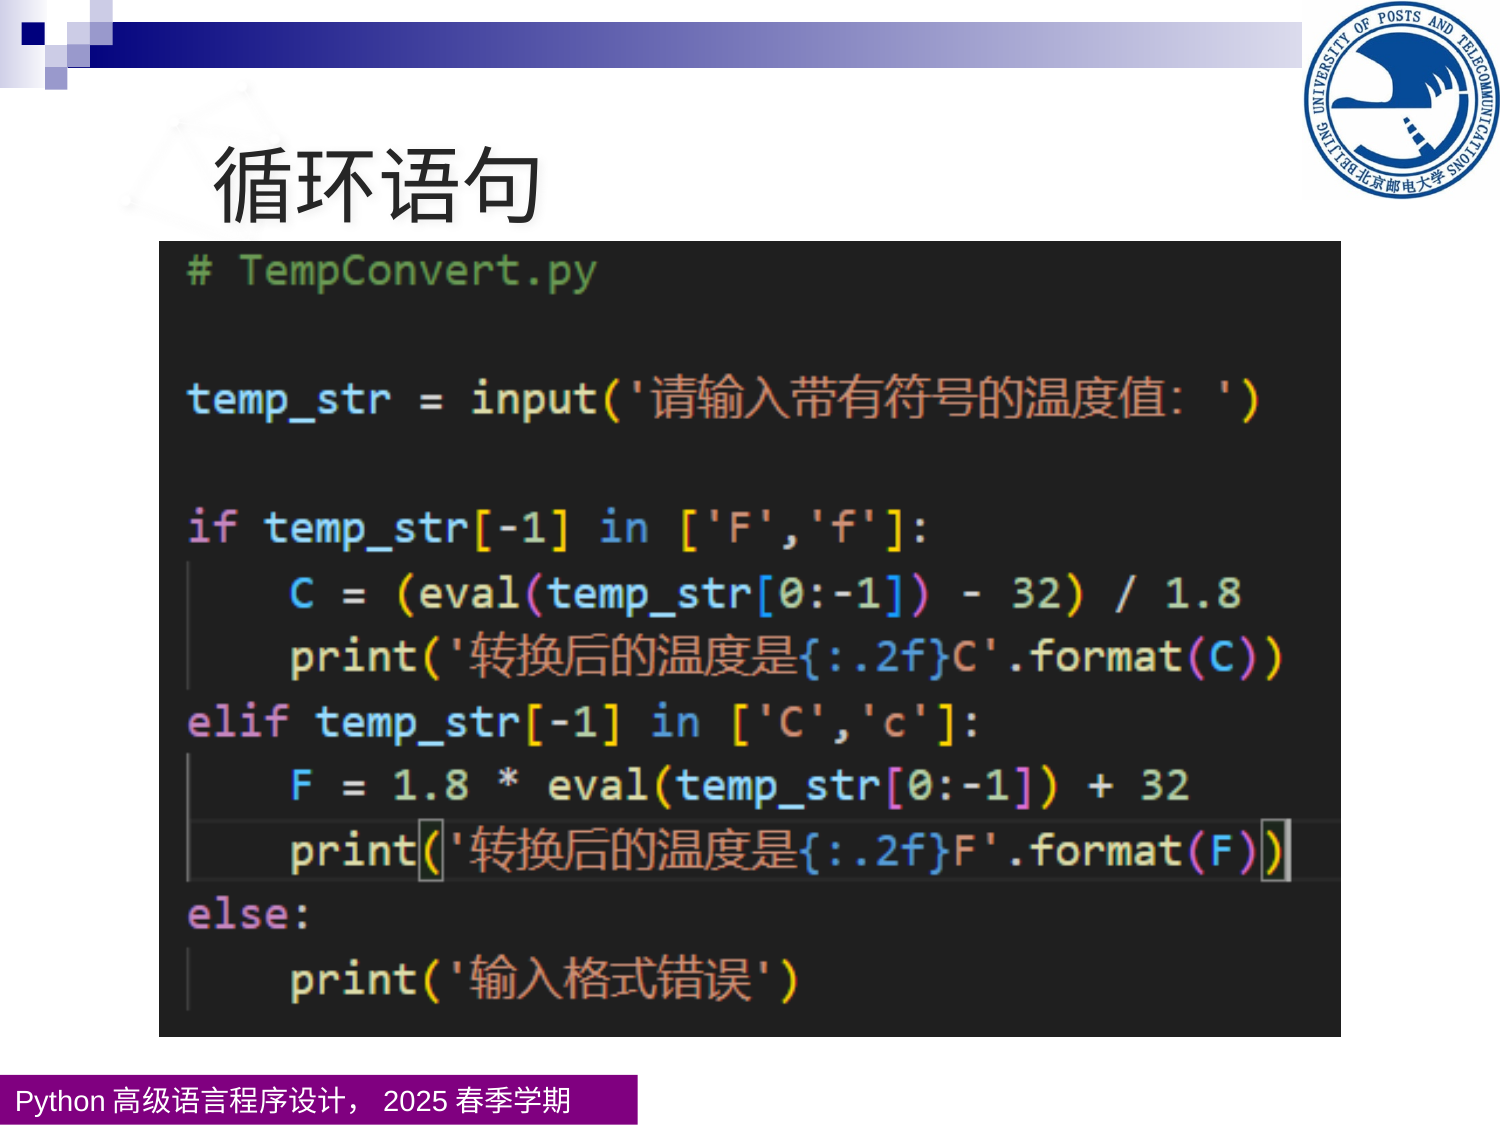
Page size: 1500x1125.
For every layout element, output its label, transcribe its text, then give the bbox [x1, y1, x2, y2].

picture [111, 64, 1341, 1037]
picture [1302, 0, 1500, 200]
text_box 循环语句 [318, 125, 560, 239]
